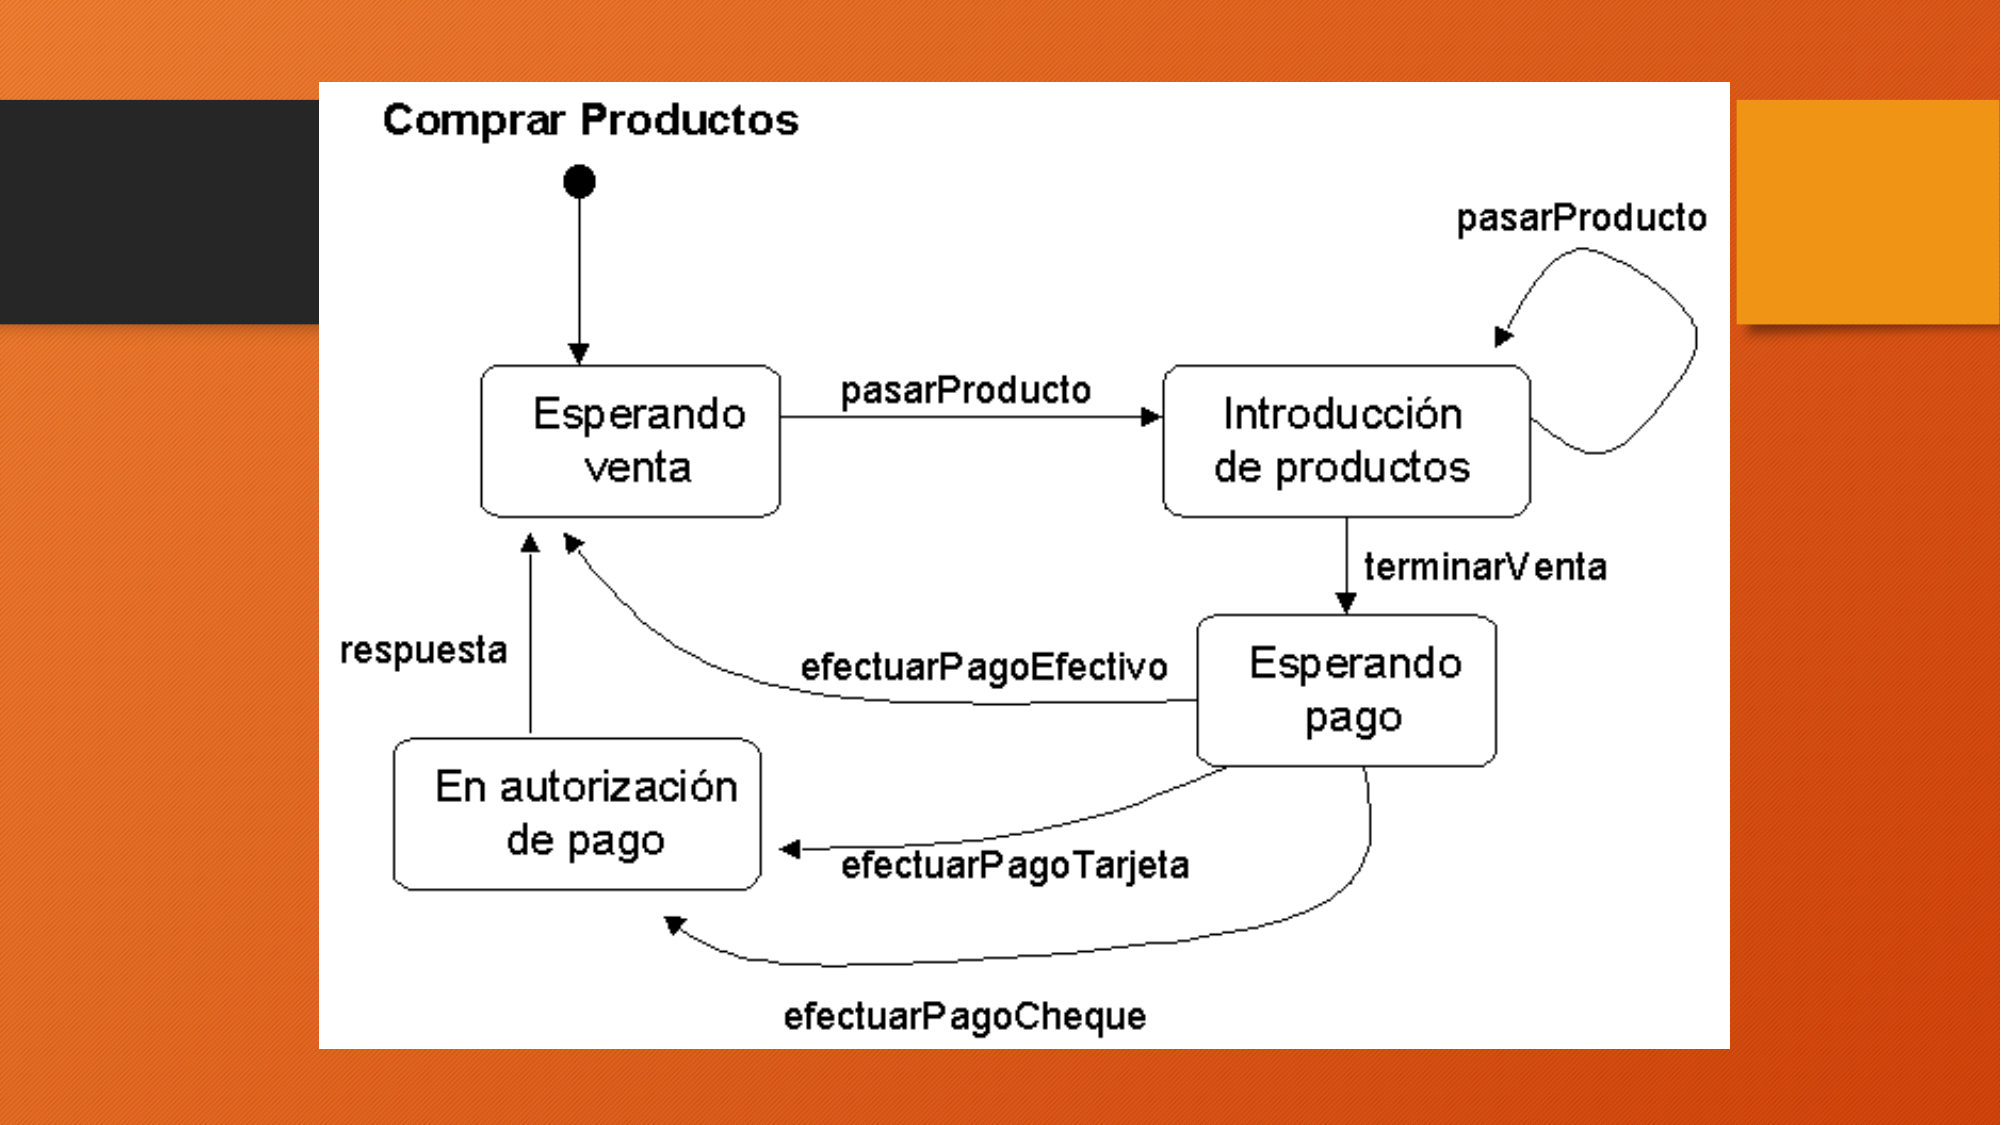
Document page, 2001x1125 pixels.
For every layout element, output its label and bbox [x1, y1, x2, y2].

picture [1736, 325, 2000, 347]
picture [0, 81, 1731, 1050]
